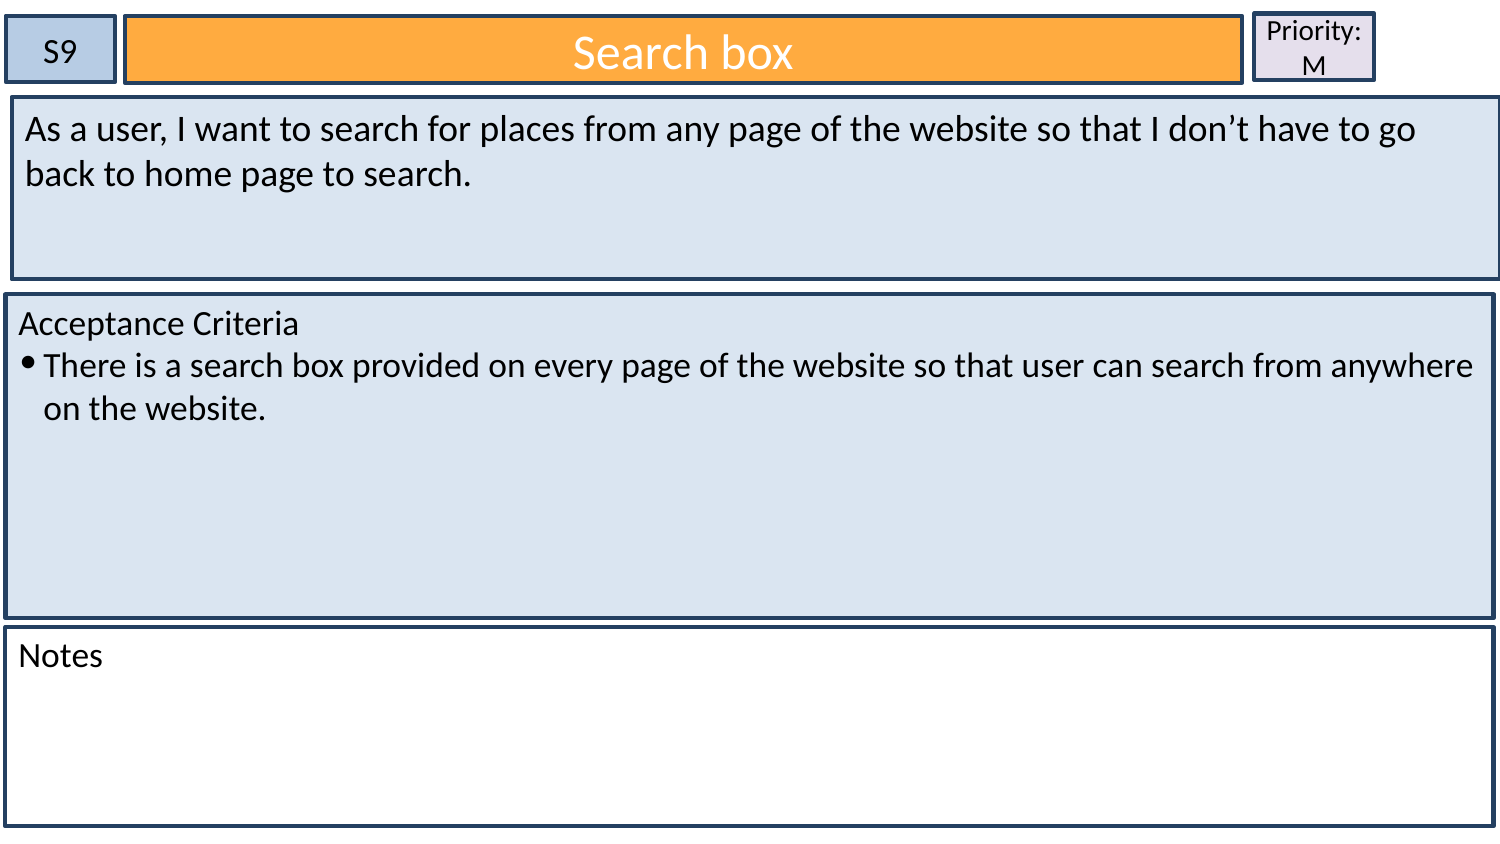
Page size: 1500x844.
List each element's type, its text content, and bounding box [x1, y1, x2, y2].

text_box Notes [5, 627, 1494, 827]
text_box Priority: M [1254, 13, 1375, 80]
text_box Search box [124, 16, 1243, 83]
title Acceptance Criteria There is a search box provided on every page of the website so that user can search from anywhere on the website. [5, 294, 1494, 619]
text_box S9 [5, 15, 115, 83]
text_box As a user, I want to search for places from any page of the website so that I don’t have to go back to home page to search. [11, 96, 1500, 280]
